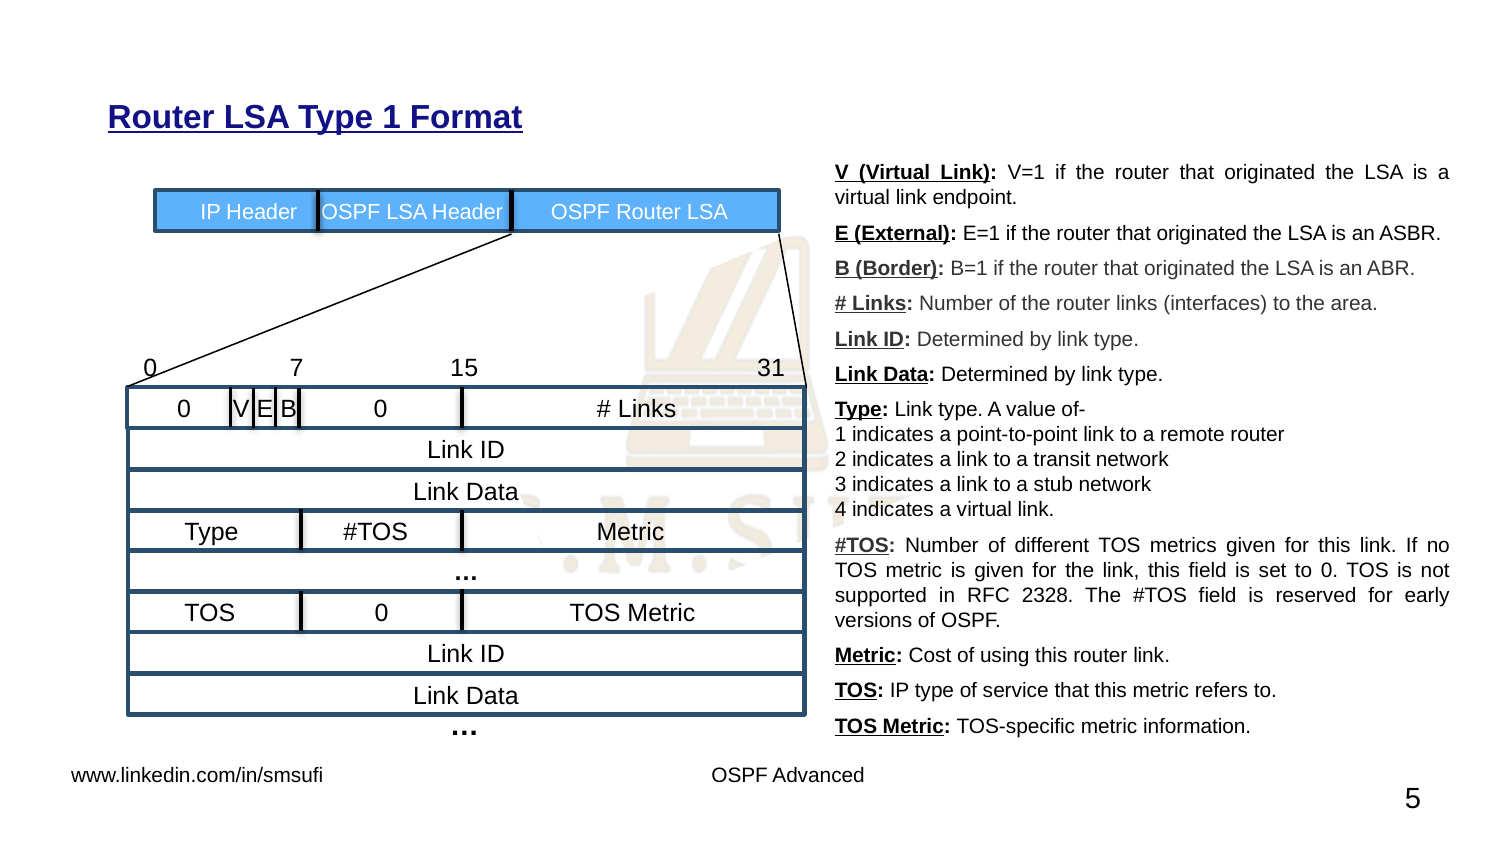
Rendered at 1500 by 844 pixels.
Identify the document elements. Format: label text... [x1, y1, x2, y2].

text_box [778, 233, 807, 388]
text_box 0 7 15 31 [516, 344, 773, 385]
text_box … [126, 548, 807, 589]
text_box Link ID [126, 426, 807, 468]
text_box Router LSA Type 1 Format [92, 88, 1360, 144]
text_box TOS 0 TOS Metric [466, 589, 807, 630]
text_box 0 V E B 0 # Links [125, 393, 224, 430]
slide_number 5 [1389, 764, 1480, 830]
text_box Link Data [126, 468, 807, 508]
text_box … [435, 698, 520, 749]
text_box 0 V E B 0 # Links [469, 385, 807, 426]
text_box V (Virtual Link): V=1 if the router that originated the LSA is a virtual link endpoint. E (External): E=1 if the router that originated the LSA is an ASBR. B (Border): B=1 if the router that originated the LSA is an ABR. # Links: Number of the router links (interfaces) to the area. Link ID: Determined by link type. Link Data: Determined by link type. Type: Link type. A value of- 1 indicates a point-to-point link to a remote router 2 indicates a link to a transit network 3 indicates a link to a stub network 4 indicates a virtual link. #TOS: Number of different TOS metrics given for this link. If no TOS metric is given for the link, this field is set to 0. TOS is not supported in RFC 2328. The #TOS field is reserved for early versions of OSPF. Metric: Cost of using this router link. TOS: IP type of service that this metric refers to. TOS Metric: TOS-specific metric information. [820, 151, 1465, 745]
text_box IP Header OSPF LSA Header OSPF Router LSA [153, 188, 781, 233]
text_box Link Data [126, 672, 807, 717]
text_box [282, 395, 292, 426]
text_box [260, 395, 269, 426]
text_box Type #TOS Metric [126, 508, 807, 548]
text_box Link ID [126, 630, 807, 672]
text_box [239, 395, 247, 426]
text_box 0 V E B 0 # Links [306, 395, 455, 426]
text_box TOS 0 TOS Metric [126, 589, 458, 630]
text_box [127, 233, 512, 387]
